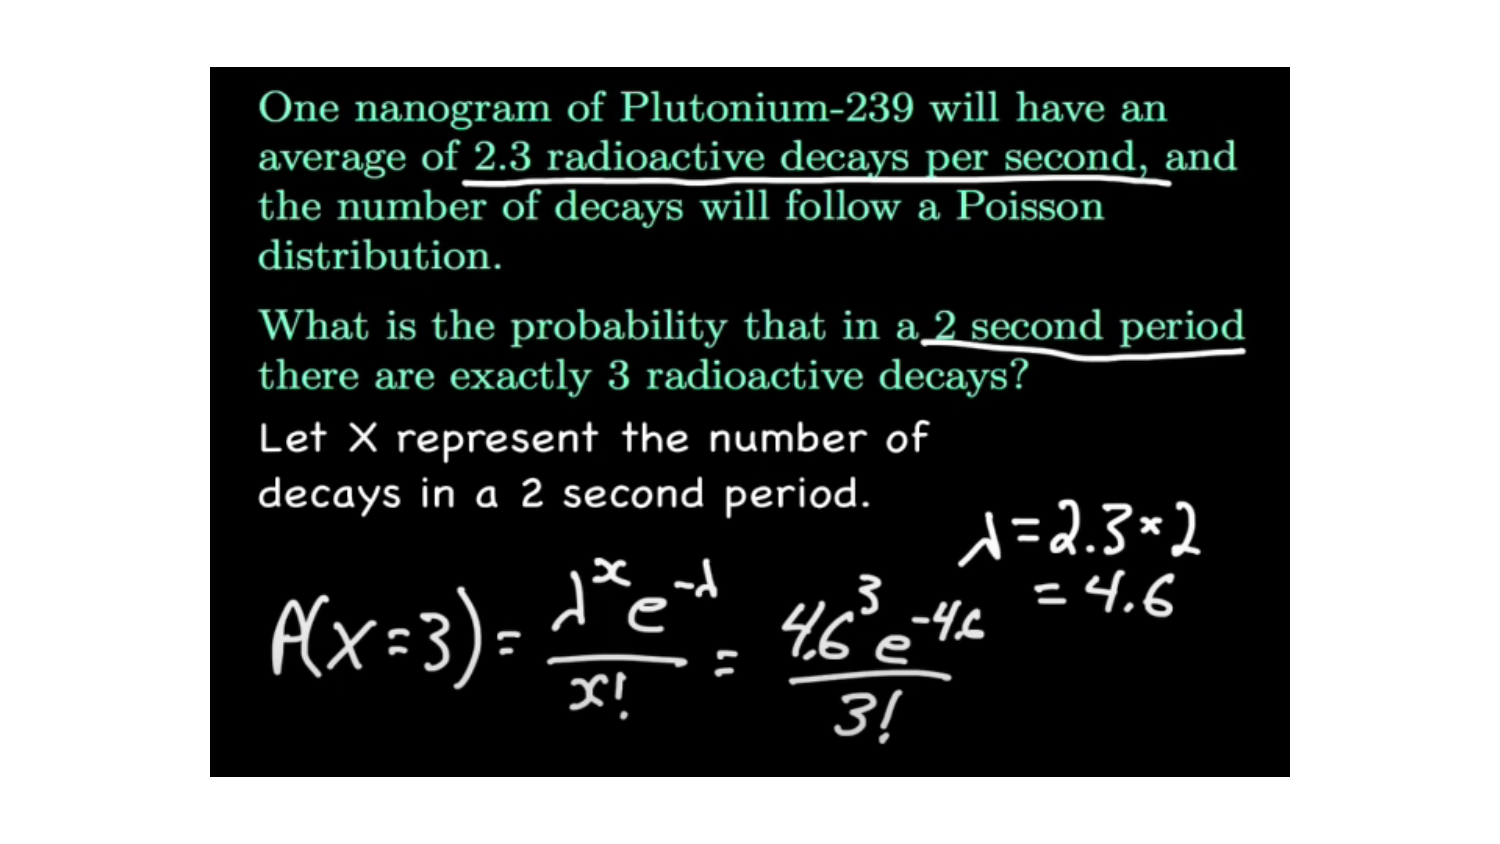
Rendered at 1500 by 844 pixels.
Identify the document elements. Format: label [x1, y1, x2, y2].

picture [209, 66, 1291, 777]
